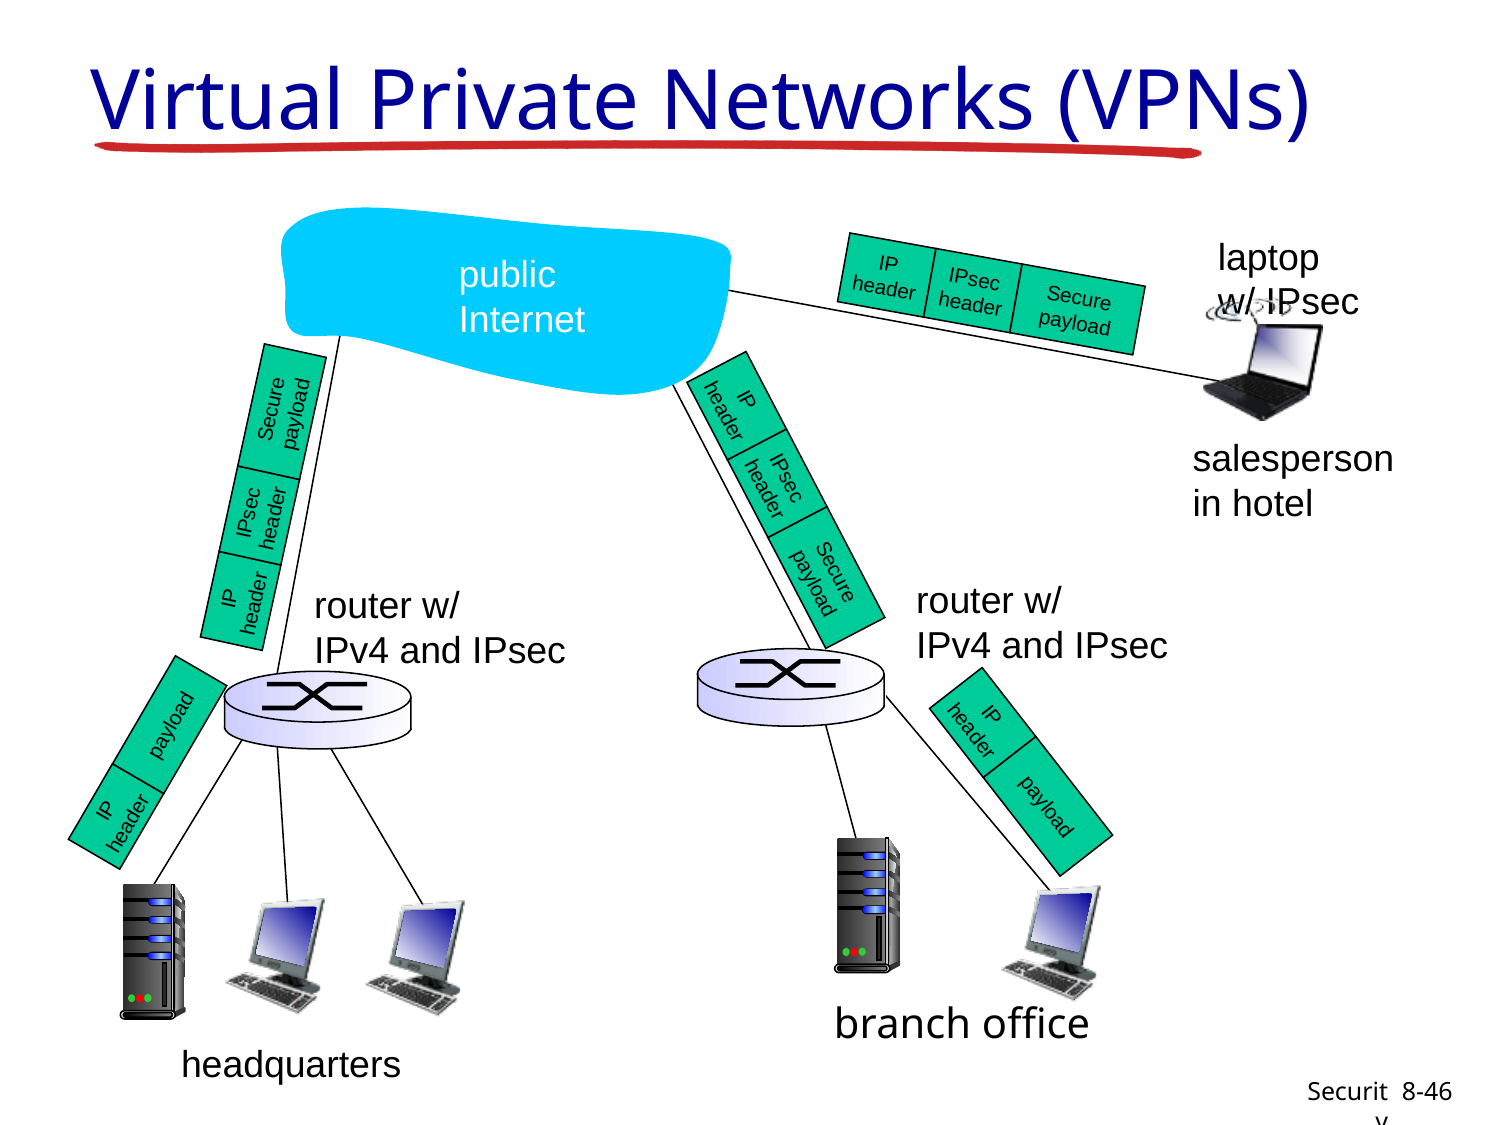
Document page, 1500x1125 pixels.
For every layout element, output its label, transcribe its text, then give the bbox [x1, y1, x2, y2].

text_box salesperson in hotel [1178, 426, 1410, 532]
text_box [1203, 296, 1323, 422]
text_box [41, 732, 255, 793]
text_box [120, 884, 186, 1020]
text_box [202, 894, 329, 1023]
text_box router w/ IPv4 and IPsec [901, 568, 1184, 674]
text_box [223, 671, 413, 750]
footer Security [1284, 1067, 1403, 1110]
text_box branch office [819, 989, 1105, 1055]
text_box Virtual Private Networks (VPNs) [75, 38, 1351, 156]
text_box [977, 881, 1104, 1010]
text_box router w/ IPv4 and IPsec [299, 573, 582, 679]
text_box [113, 465, 414, 529]
text_box laptop w/ IPsec [1203, 225, 1375, 330]
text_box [841, 258, 1142, 330]
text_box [697, 648, 886, 727]
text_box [635, 466, 937, 534]
picture [89, 134, 1215, 164]
slide_number 8-46 [1387, 1068, 1500, 1113]
text_box [281, 207, 731, 395]
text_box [342, 896, 468, 1025]
text_box headquarters [166, 1032, 417, 1093]
text_box public Internet [443, 242, 601, 347]
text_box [914, 738, 1128, 806]
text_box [834, 838, 901, 973]
